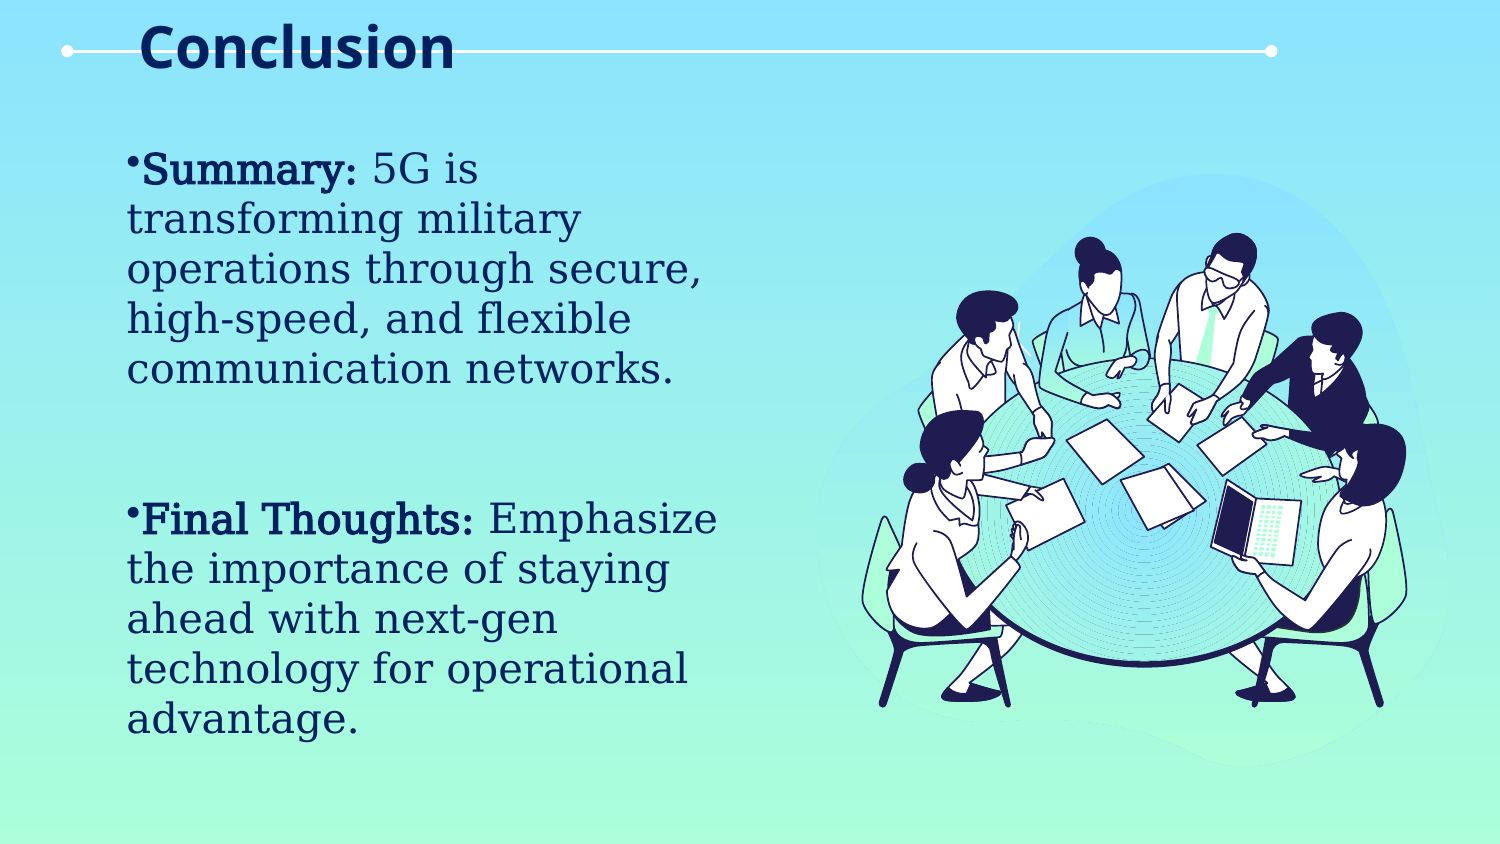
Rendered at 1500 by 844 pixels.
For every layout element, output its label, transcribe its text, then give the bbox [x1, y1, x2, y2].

text_box Conclusion [123, 19, 1015, 50]
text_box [801, 173, 1459, 767]
subtitle Summary: 5G is transforming military operations through secure, high-speed, and flexible communication networks. Final Thoughts: Emphasize the importance of staying ahead with next-gen technology for operational advantage. [111, 134, 783, 750]
text_box Conclusion [123, 59, 1015, 95]
